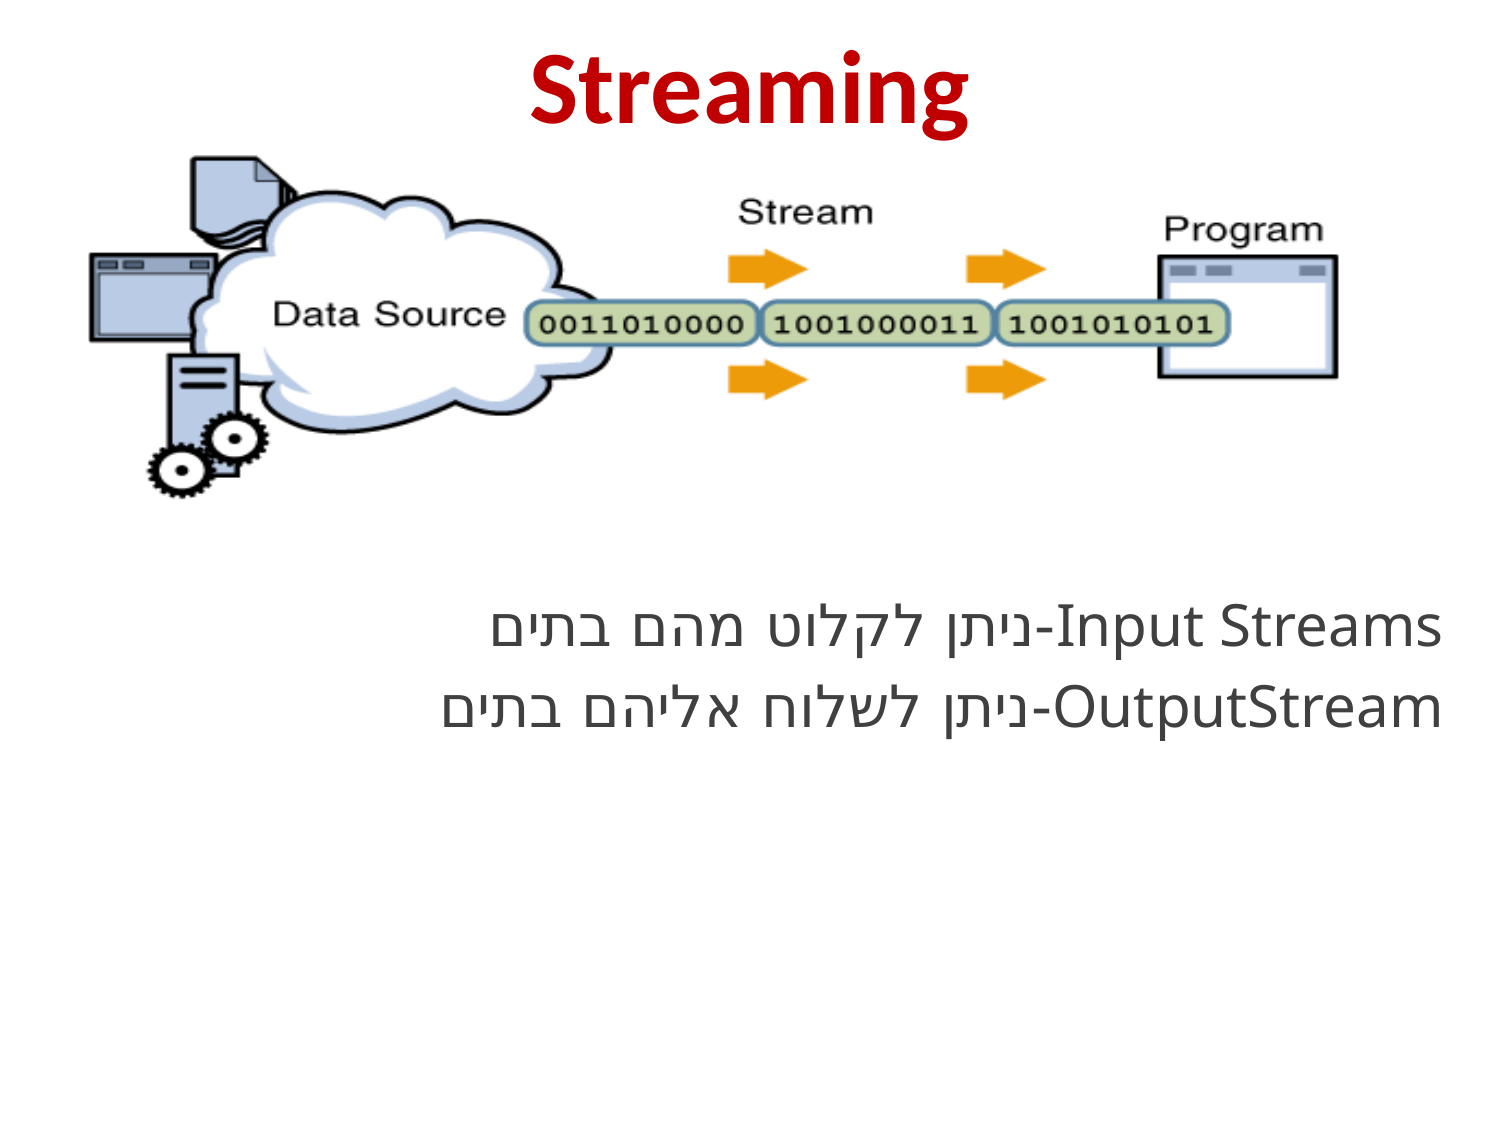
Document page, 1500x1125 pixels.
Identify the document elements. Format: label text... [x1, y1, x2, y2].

picture [88, 154, 1341, 501]
subtitle Input Streams-ניתן לקלוט מהם בתים OutputStream-ניתן לשלוח אליהם בתים [64, 172, 1459, 1071]
title Streaming [123, 2, 1376, 161]
